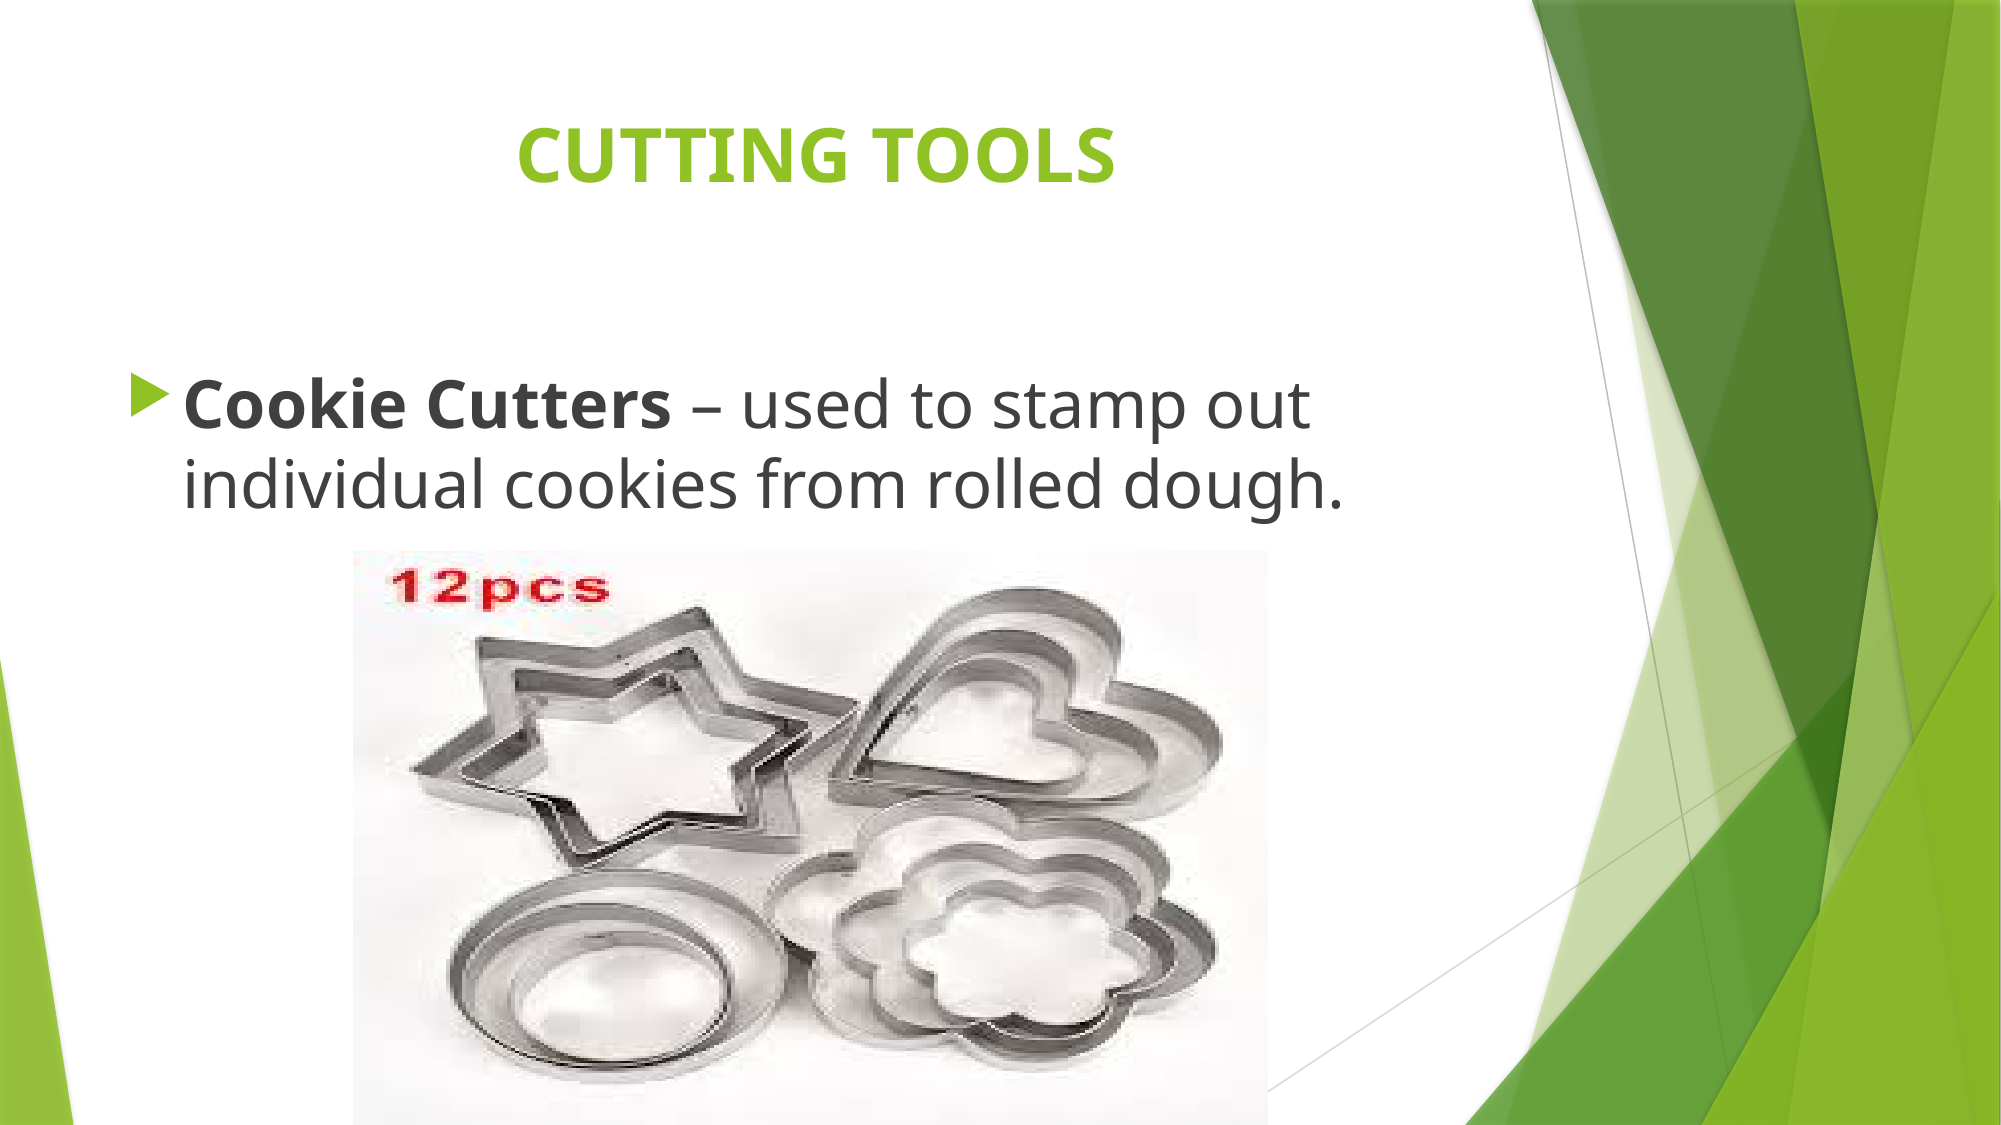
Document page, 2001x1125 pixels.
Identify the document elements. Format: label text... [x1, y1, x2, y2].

title CUTTING TOOLS [111, 99, 1522, 317]
list Cookie Cutters – used to stamp out individual cookies from rolled dough. [111, 354, 1522, 992]
picture [353, 551, 1269, 1125]
